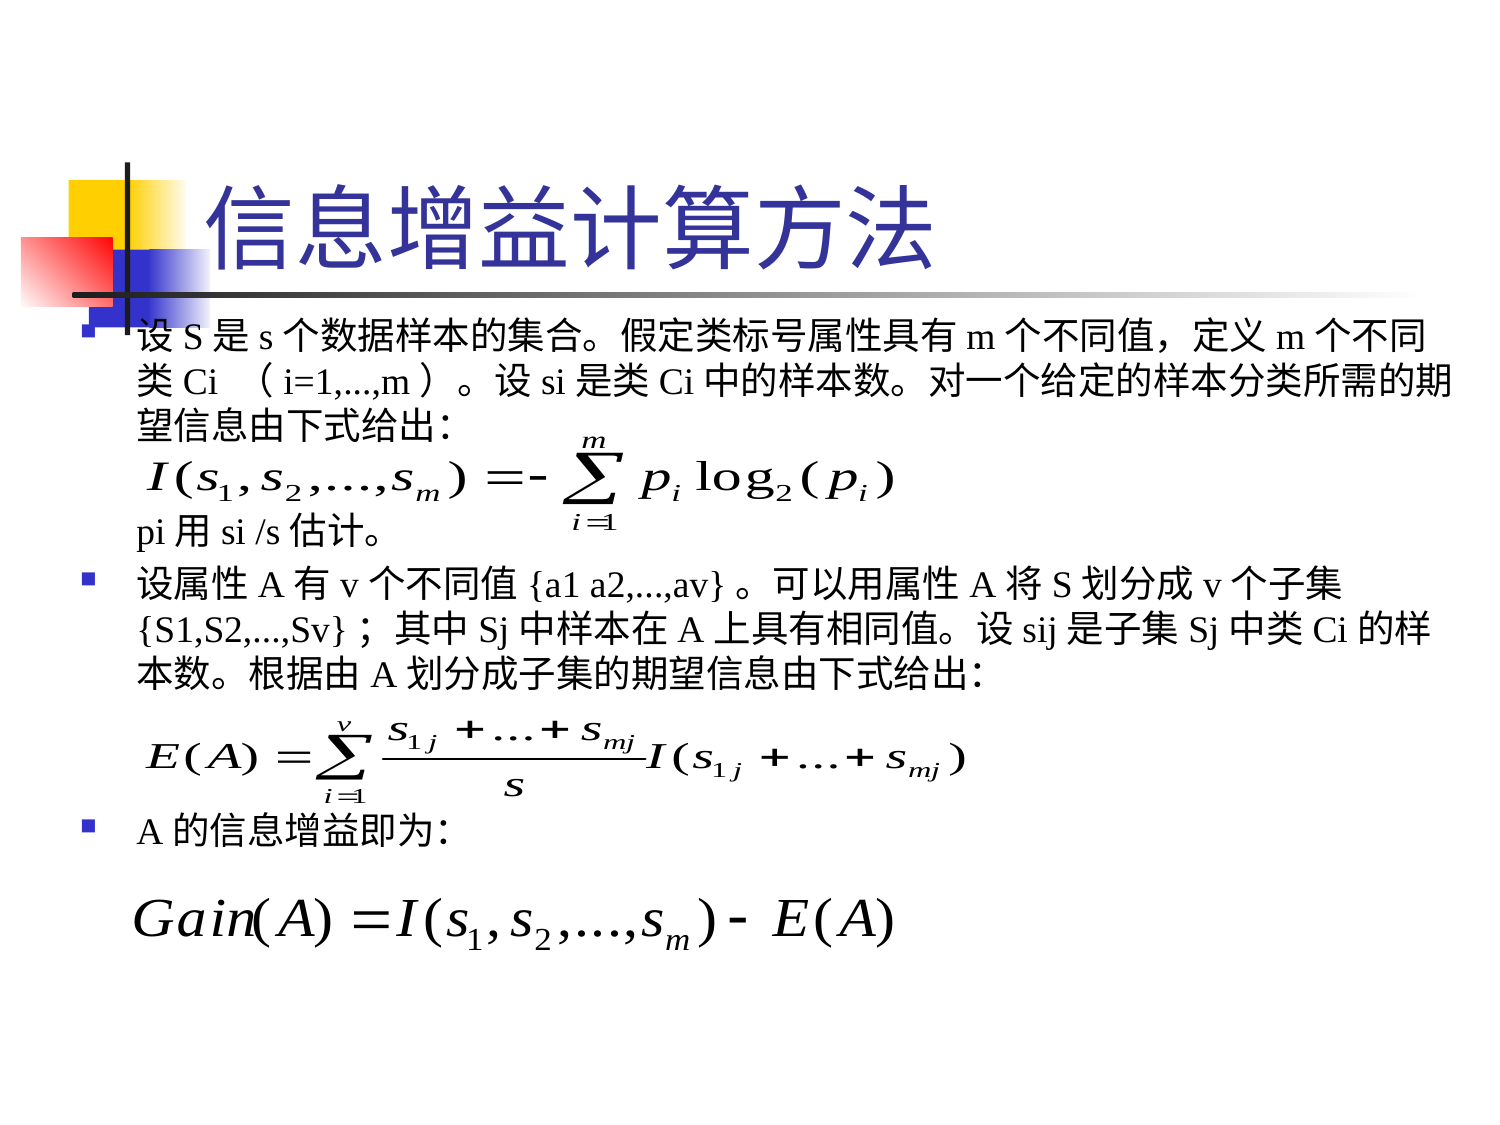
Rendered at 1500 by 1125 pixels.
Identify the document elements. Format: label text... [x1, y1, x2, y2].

list 设S是s个数据样本的集合。假定类标号属性具有m个不同值，定义m个不同类Ci （i=1,...,m）。设si是类Ci中的样本数。对一个给定的样本分类所需的期望信息由下式给出： pi用si /s估计。 设属性A有v个不同值{a1 a2,...,av}。可以用属性A将S划分成v个子集{S1,S2,...,Sv}；其中Sj中样本在A上具有相同值。设sij是子集Sj中类Ci的样本数。根据由A划分成子集的期望信息由下式给出： A的信息增益即为： [65, 304, 1471, 1012]
title 信息增益计算方法 [188, 101, 1468, 289]
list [135, 420, 904, 540]
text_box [123, 881, 904, 965]
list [135, 703, 975, 811]
